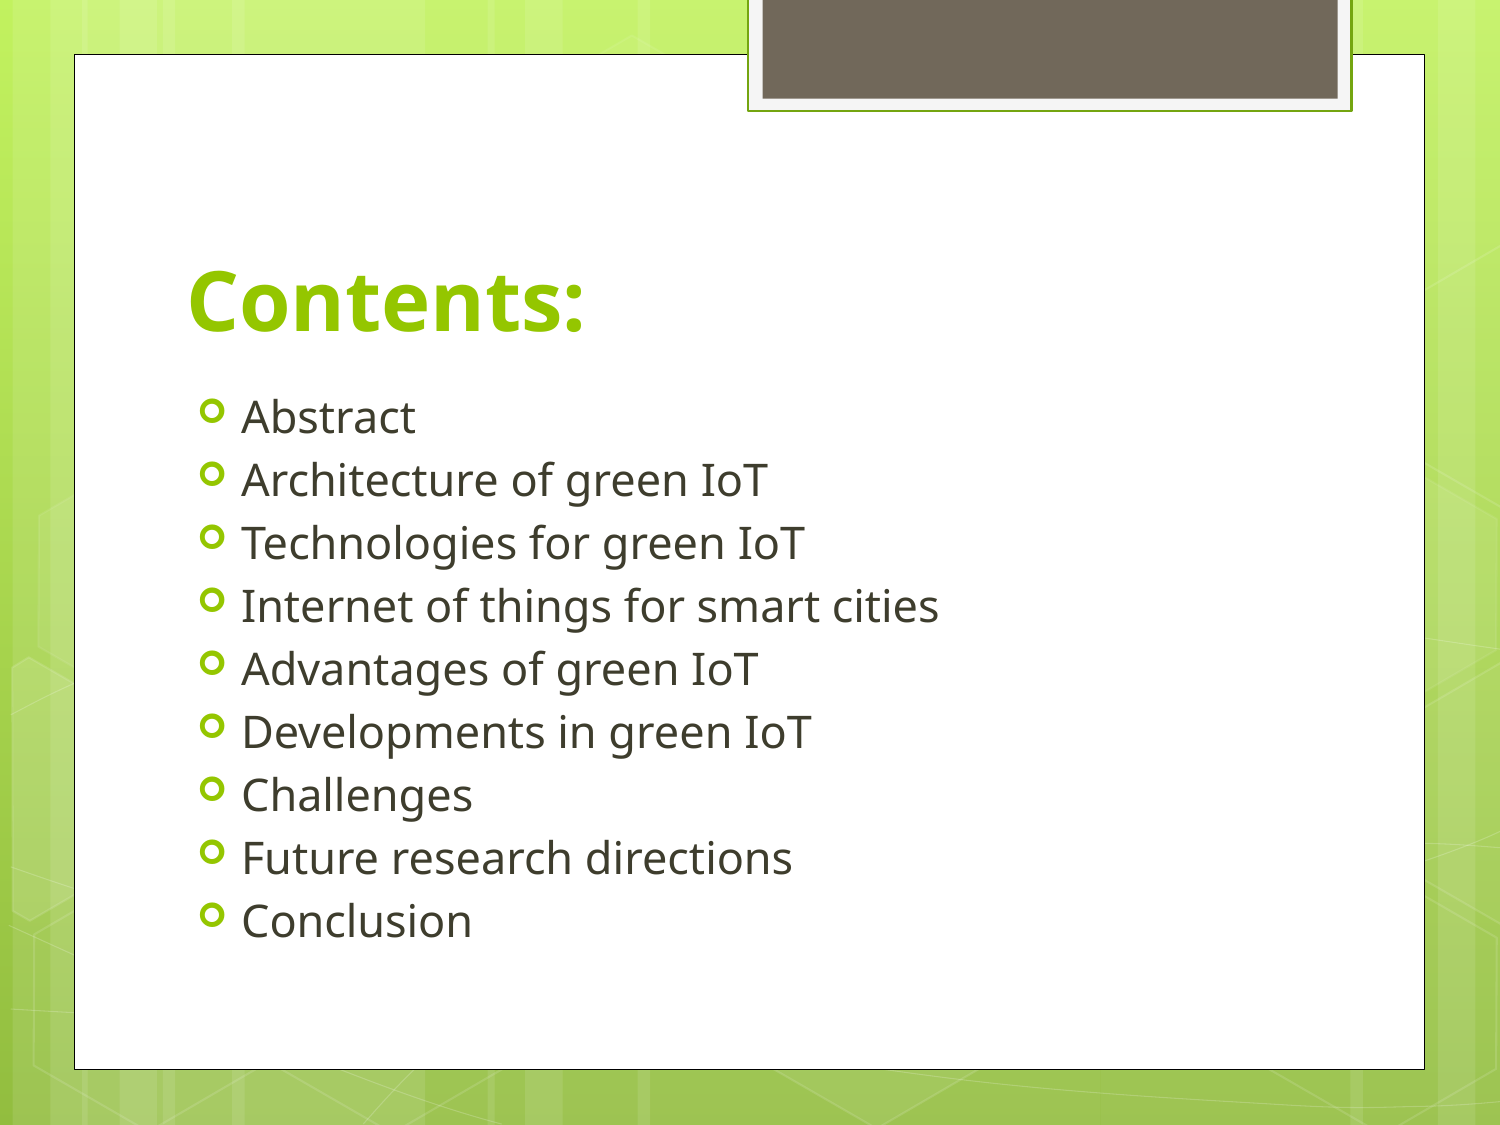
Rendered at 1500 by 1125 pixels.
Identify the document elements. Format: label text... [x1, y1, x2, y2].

title Contents: [171, 168, 1324, 357]
list Abstract Architecture of green IoT Technologies for green IoT Internet of things for smart cities Advantages of green IoT Developments in green IoT Challenges Future research directions Conclusion [171, 381, 1283, 957]
